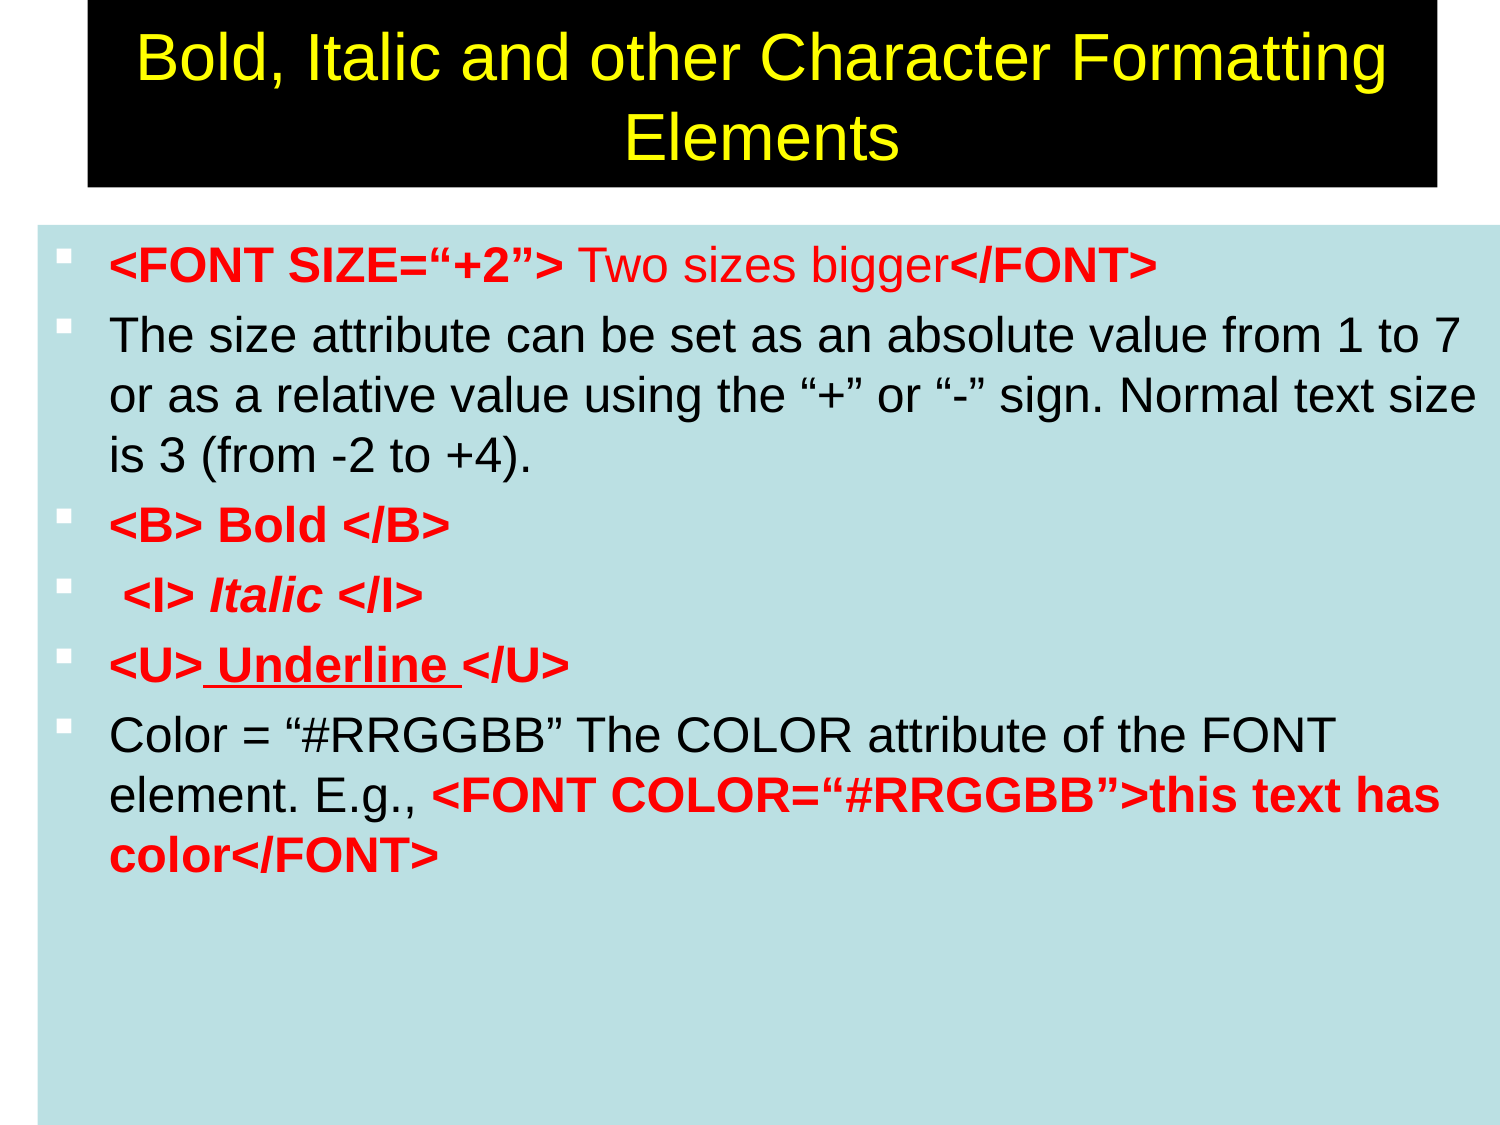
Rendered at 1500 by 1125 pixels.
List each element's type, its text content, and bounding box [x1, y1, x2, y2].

title Bold, Italic and other Character Formatting Elements [87, 0, 1438, 188]
list <FONT SIZE=“+2”> Two sizes bigger</FONT> The size attribute can be set as an absolute value from 1 to 7 or as a relative value using the “+” or “-” sign. Normal text size is 3 (from -2 to +4). <B> Bold </B> <I> Italic </I> <U> Underline </U> Color = “#RRGGBB” The COLOR attribute of the FONT element. E.g., <FONT COLOR=“#RRGGBB”>this text has color</FONT> [37, 224, 1500, 1125]
